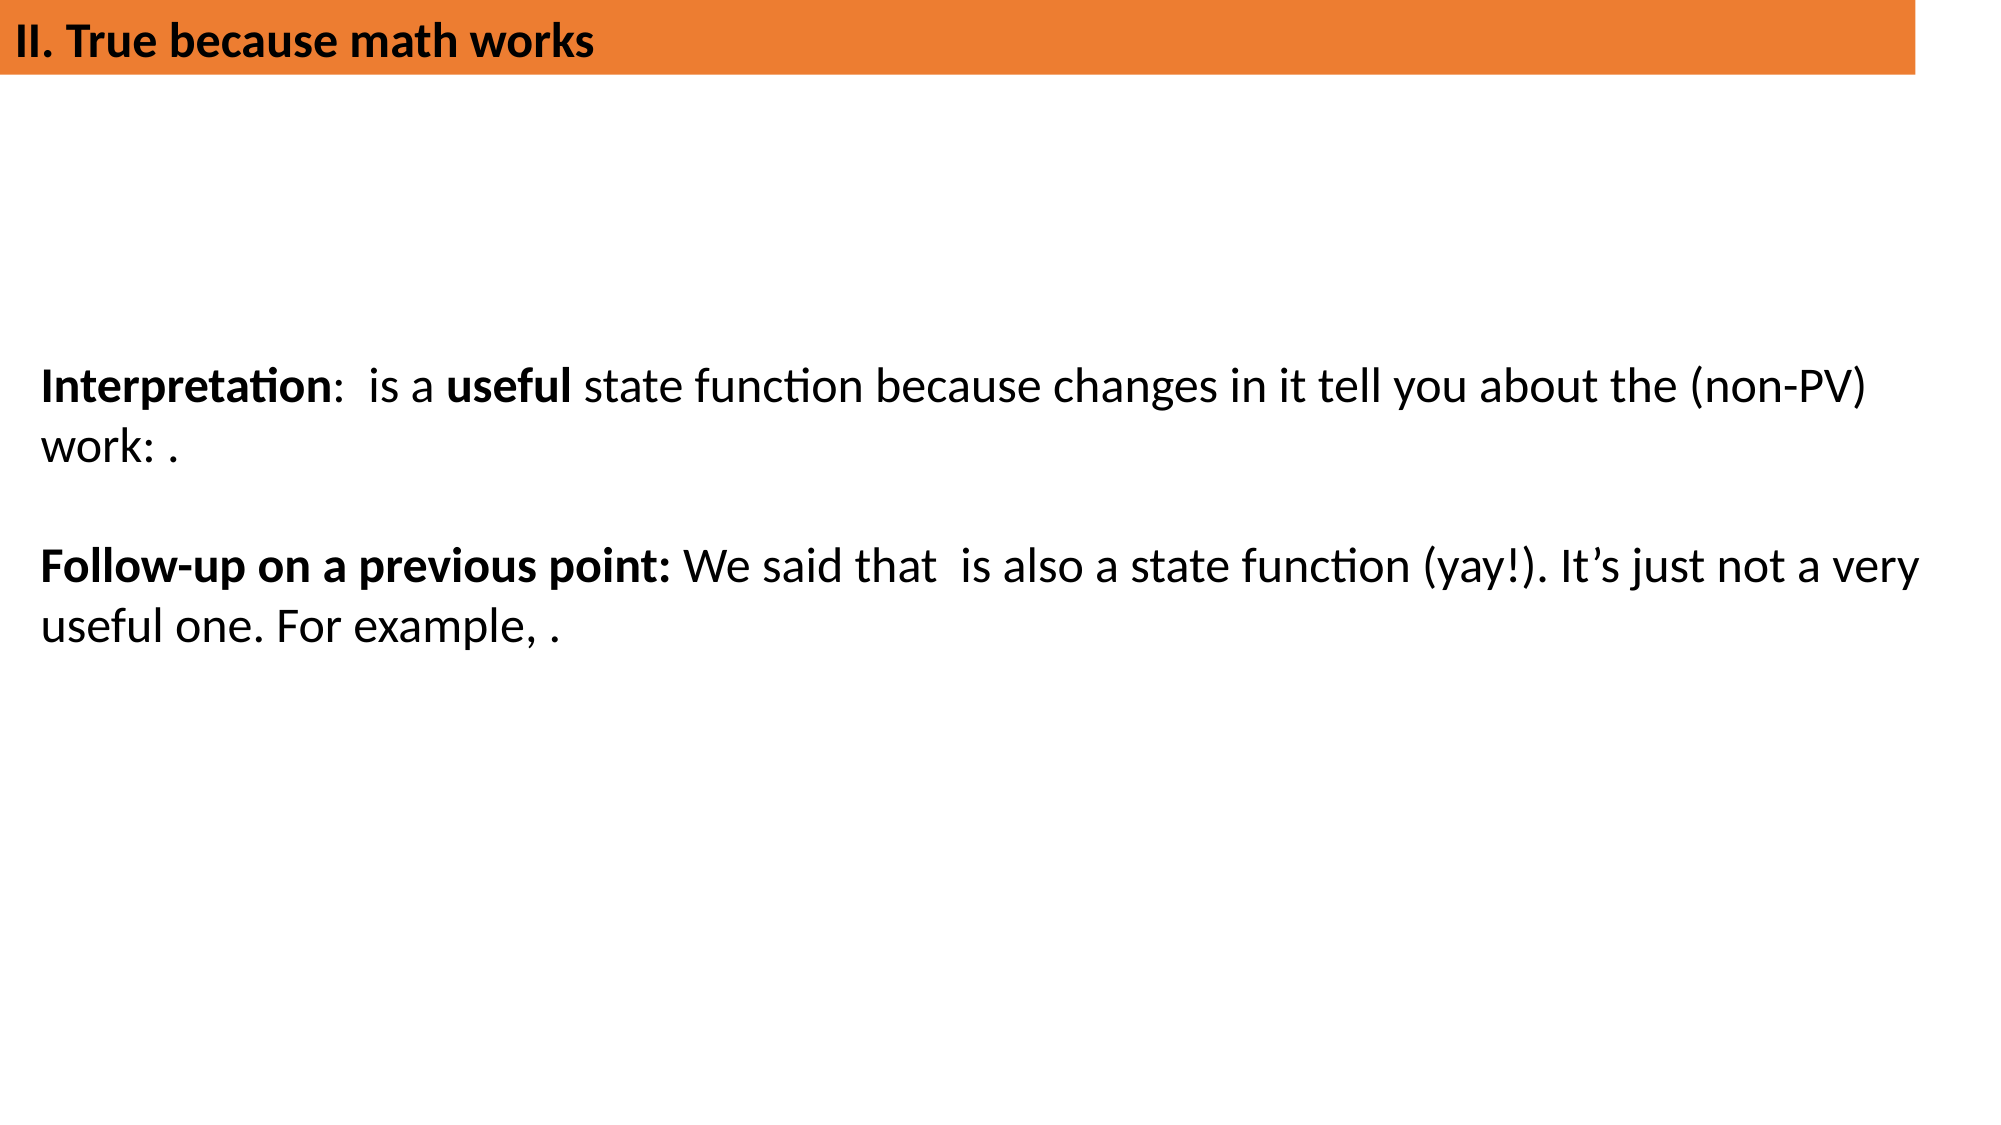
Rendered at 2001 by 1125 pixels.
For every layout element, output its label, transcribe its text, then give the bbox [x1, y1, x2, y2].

text_box II. True because math works [0, 0, 1916, 75]
